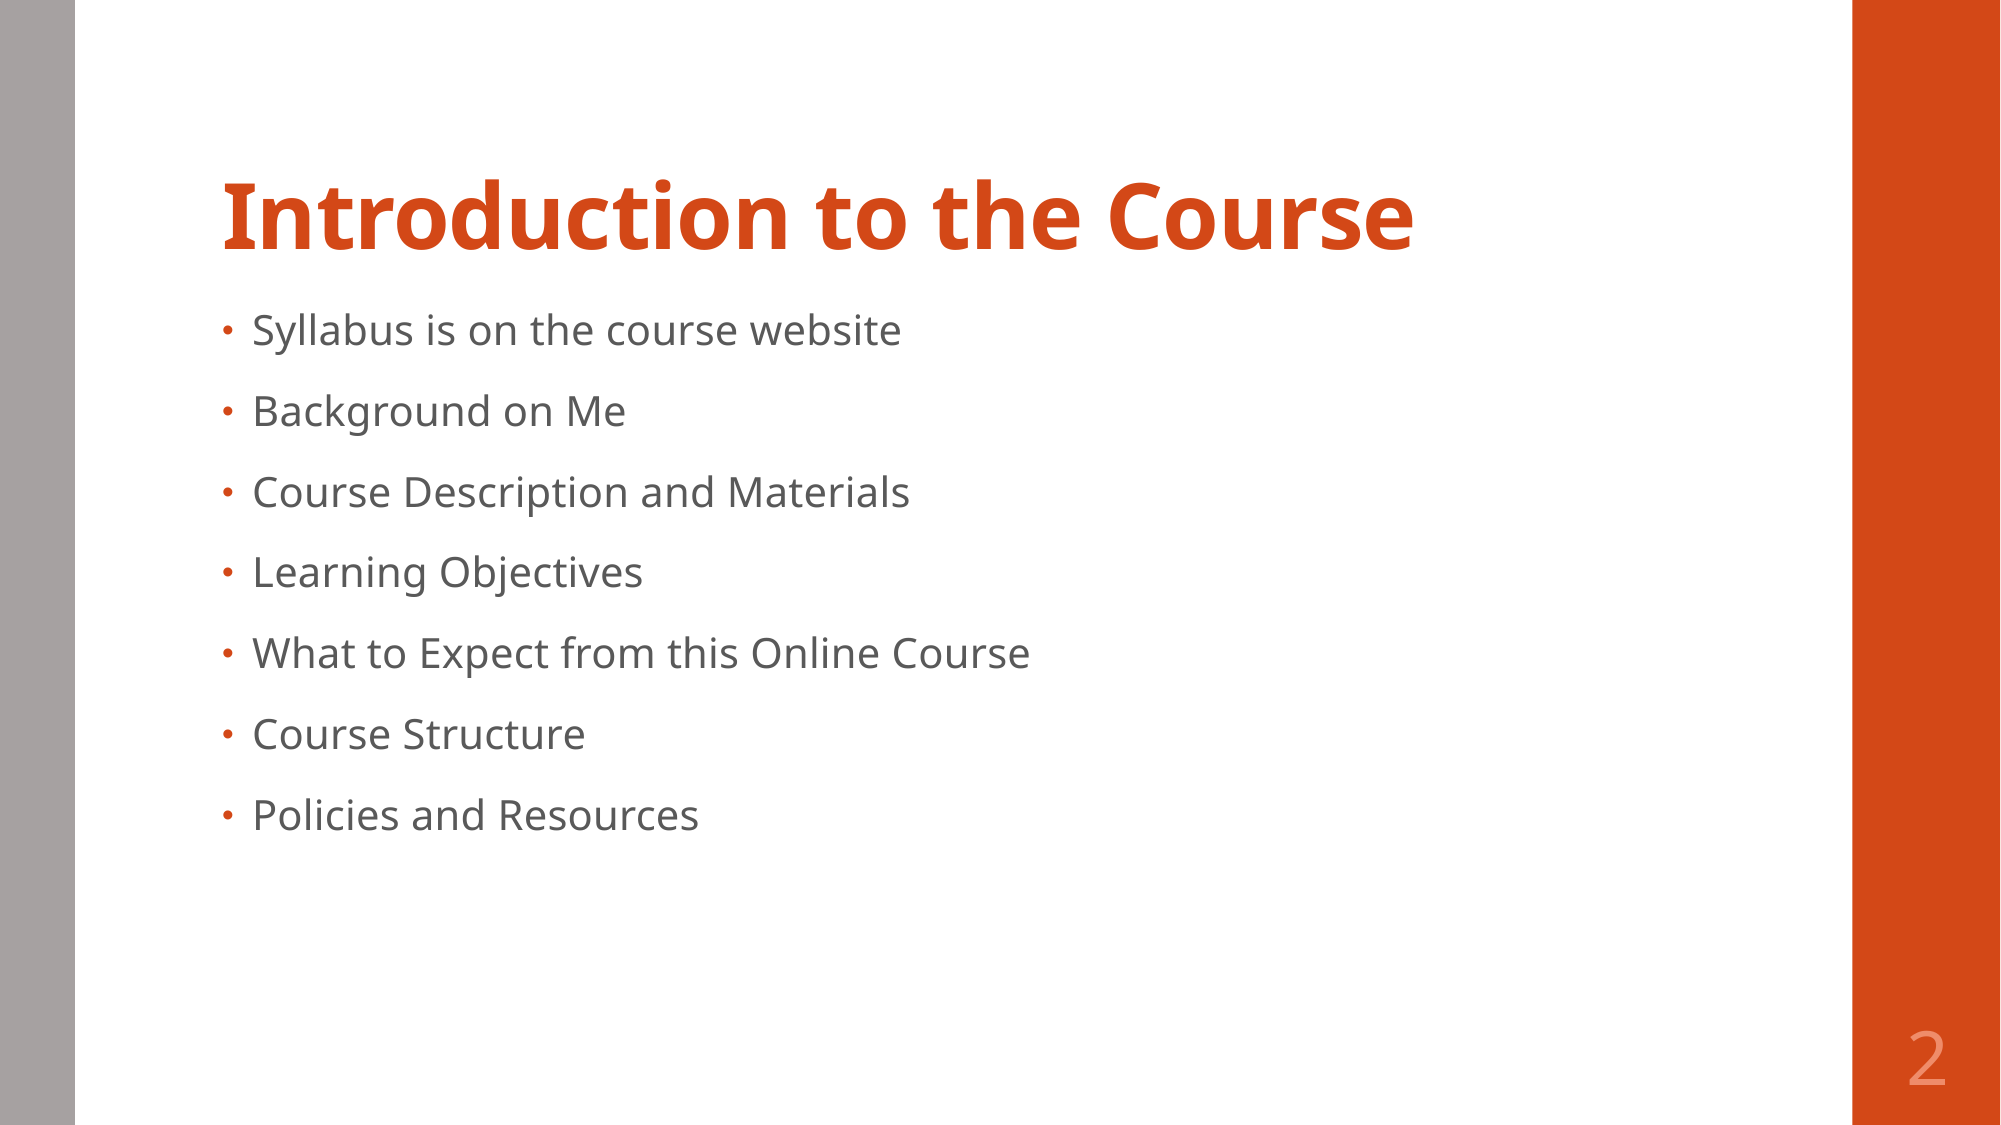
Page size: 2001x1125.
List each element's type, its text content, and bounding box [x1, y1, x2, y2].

list Syllabus is on the course website Background on Me Course Description and Materials Learning Objectives What to Expect from this Online Course Course Structure Policies and Resources [206, 299, 1617, 1014]
title Introduction to the Course [206, 48, 1797, 278]
slide_number 2 [1852, 1012, 2000, 1110]
